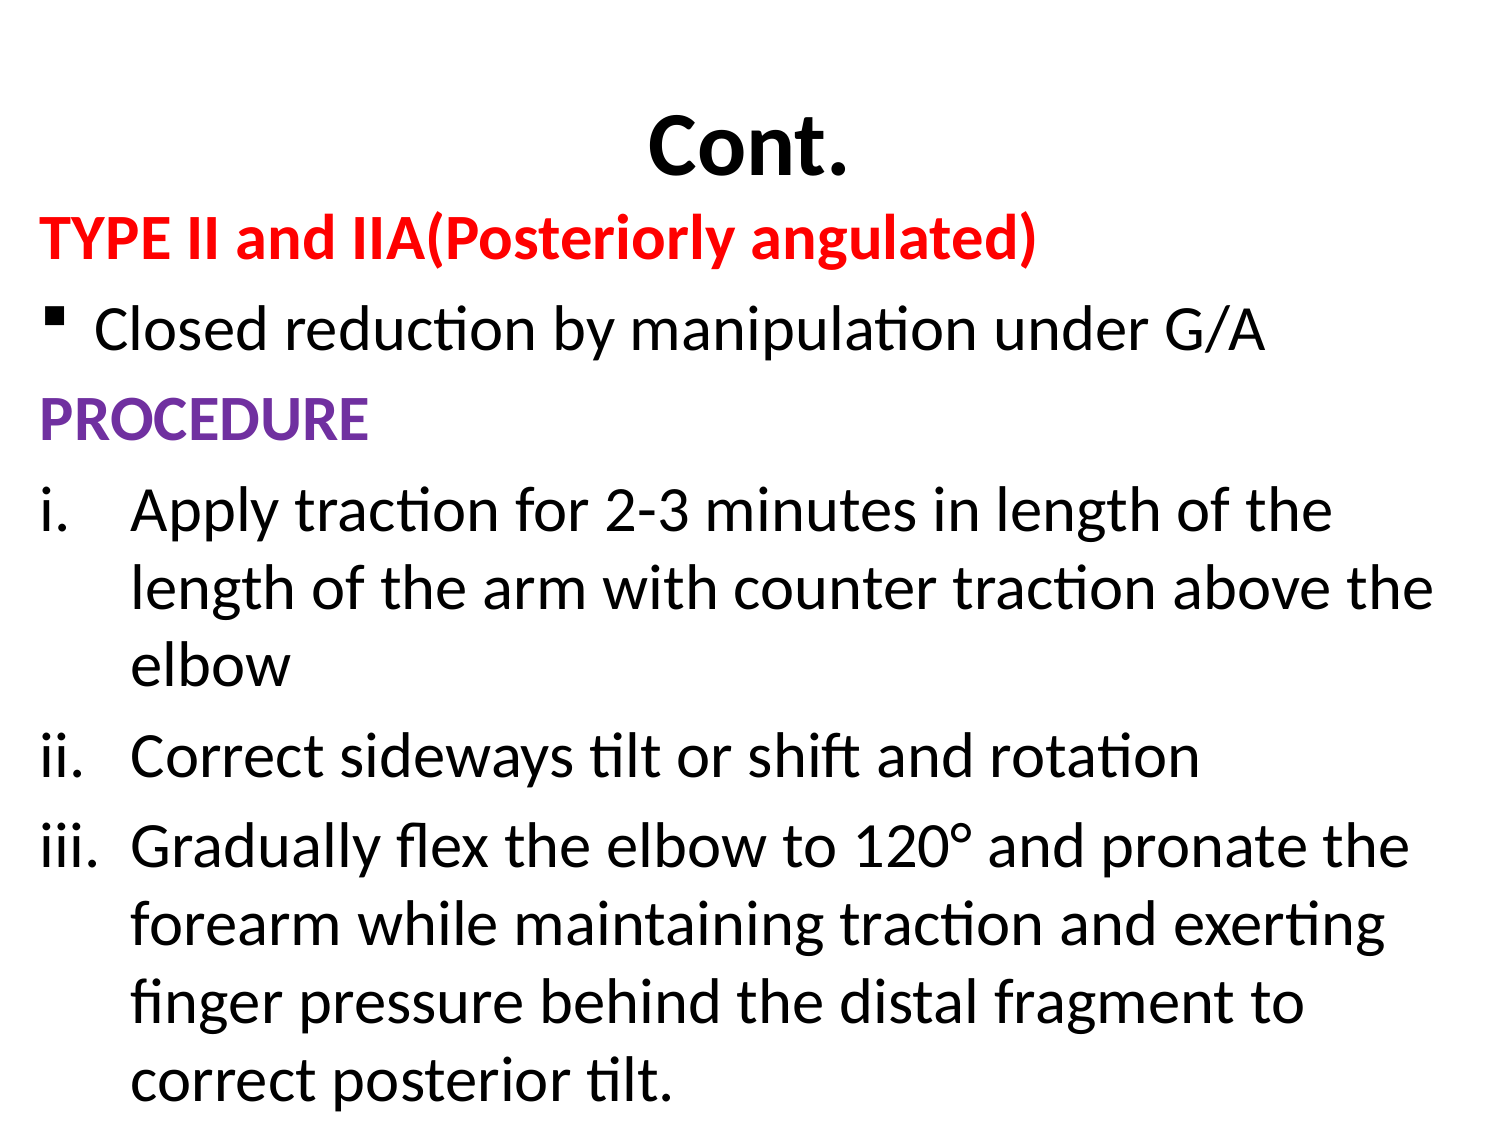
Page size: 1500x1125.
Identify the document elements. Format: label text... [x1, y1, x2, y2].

title Cont. [75, 45, 1425, 187]
list TYPE II and IIA(Posteriorly angulated) Closed reduction by manipulation under G/A PROCEDURE Apply traction for 2-3 minutes in length of the length of the arm with counter traction above the elbow Correct sideways tilt or shift and rotation Gradually flex the elbow to 120° and pronate the forearm while maintaining traction and exerting finger pressure behind the distal fragment to correct posterior tilt. [24, 187, 1463, 1125]
